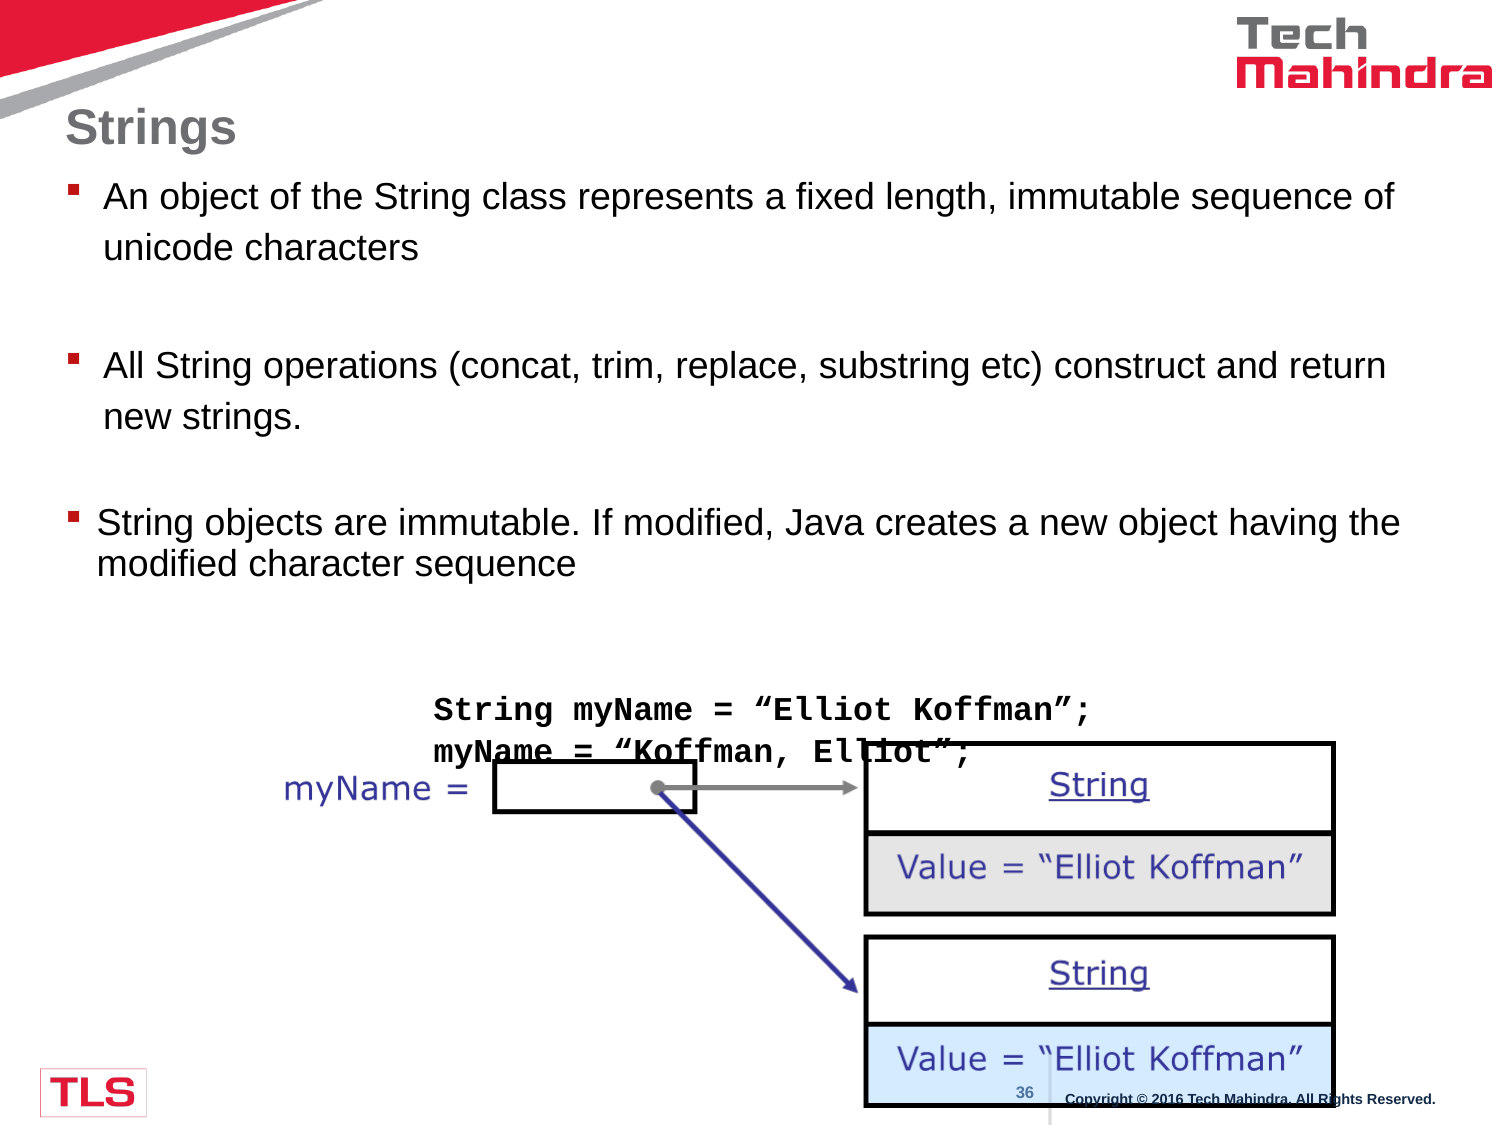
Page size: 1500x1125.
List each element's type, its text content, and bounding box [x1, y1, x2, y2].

footer Copyright © 2016 Tech Mahindra. All Rights Reserved. [1334, 1080, 1488, 1118]
picture [0, 0, 325, 119]
list An object of the String class represents a fixed length, immutable sequence of unicode characters All String operations (concat, trim, replace, substring etc) construct and return new strings. String objects are immutable. If modified, Java creates a new object having the modified character sequence String myName = “Elliot Koffman”; myName = “Koffman, Elliot”; [50, 158, 1425, 1059]
picture [1237, 17, 1492, 88]
title Strings [50, 90, 1150, 158]
picture [38, 1066, 147, 1118]
picture [262, 741, 1336, 1109]
